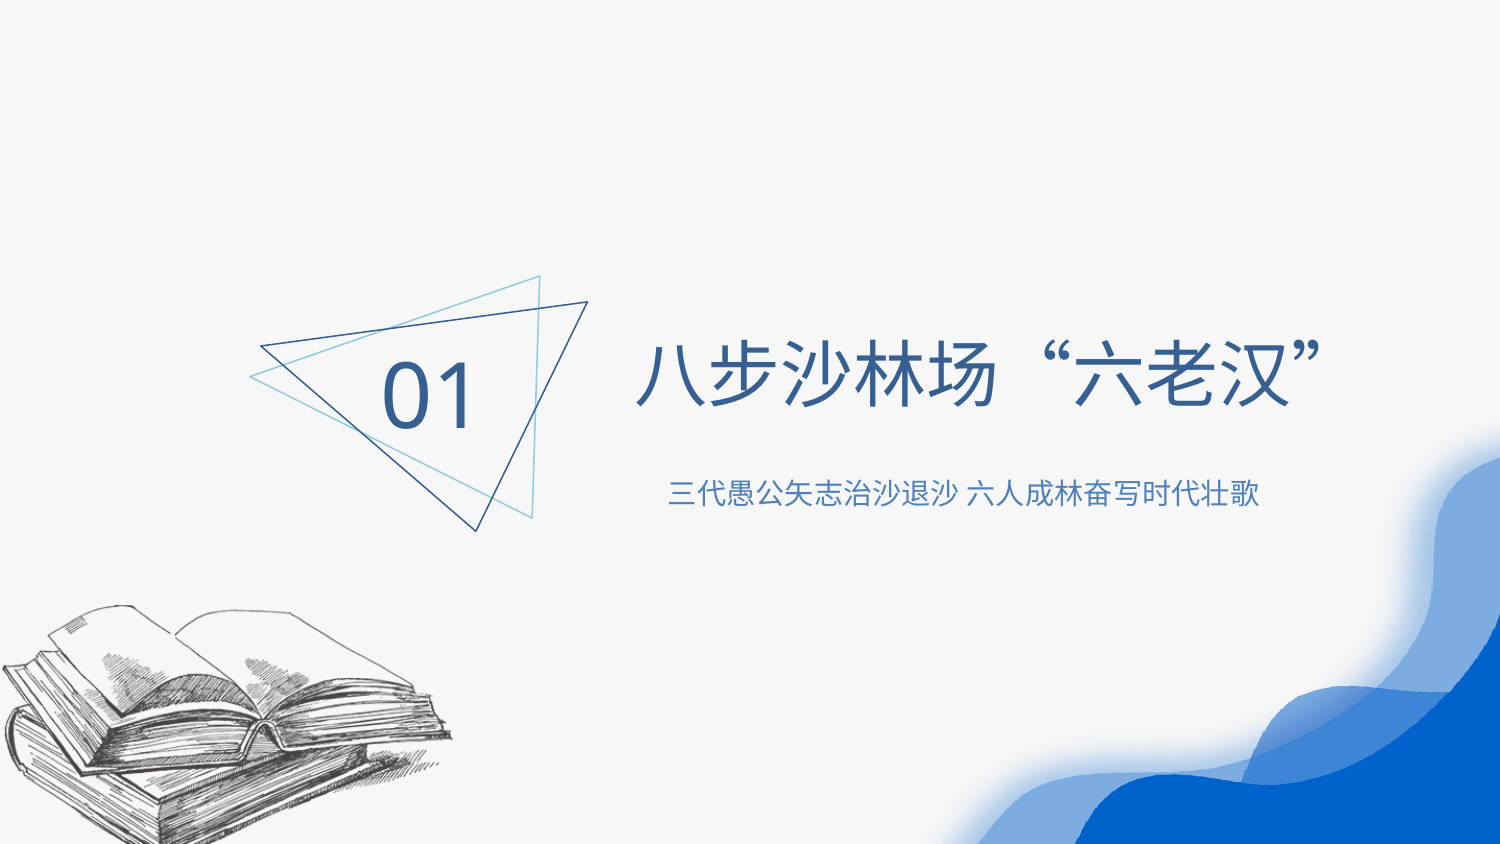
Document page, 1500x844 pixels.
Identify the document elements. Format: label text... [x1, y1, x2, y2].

text_box 八步沙林场“六老汉” [619, 321, 1379, 424]
picture [2, 605, 453, 844]
text_box 三代愚公矢志治沙退沙 六人成林奋写时代壮歌 [653, 467, 876, 518]
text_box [249, 265, 588, 532]
picture [881, 374, 1500, 844]
